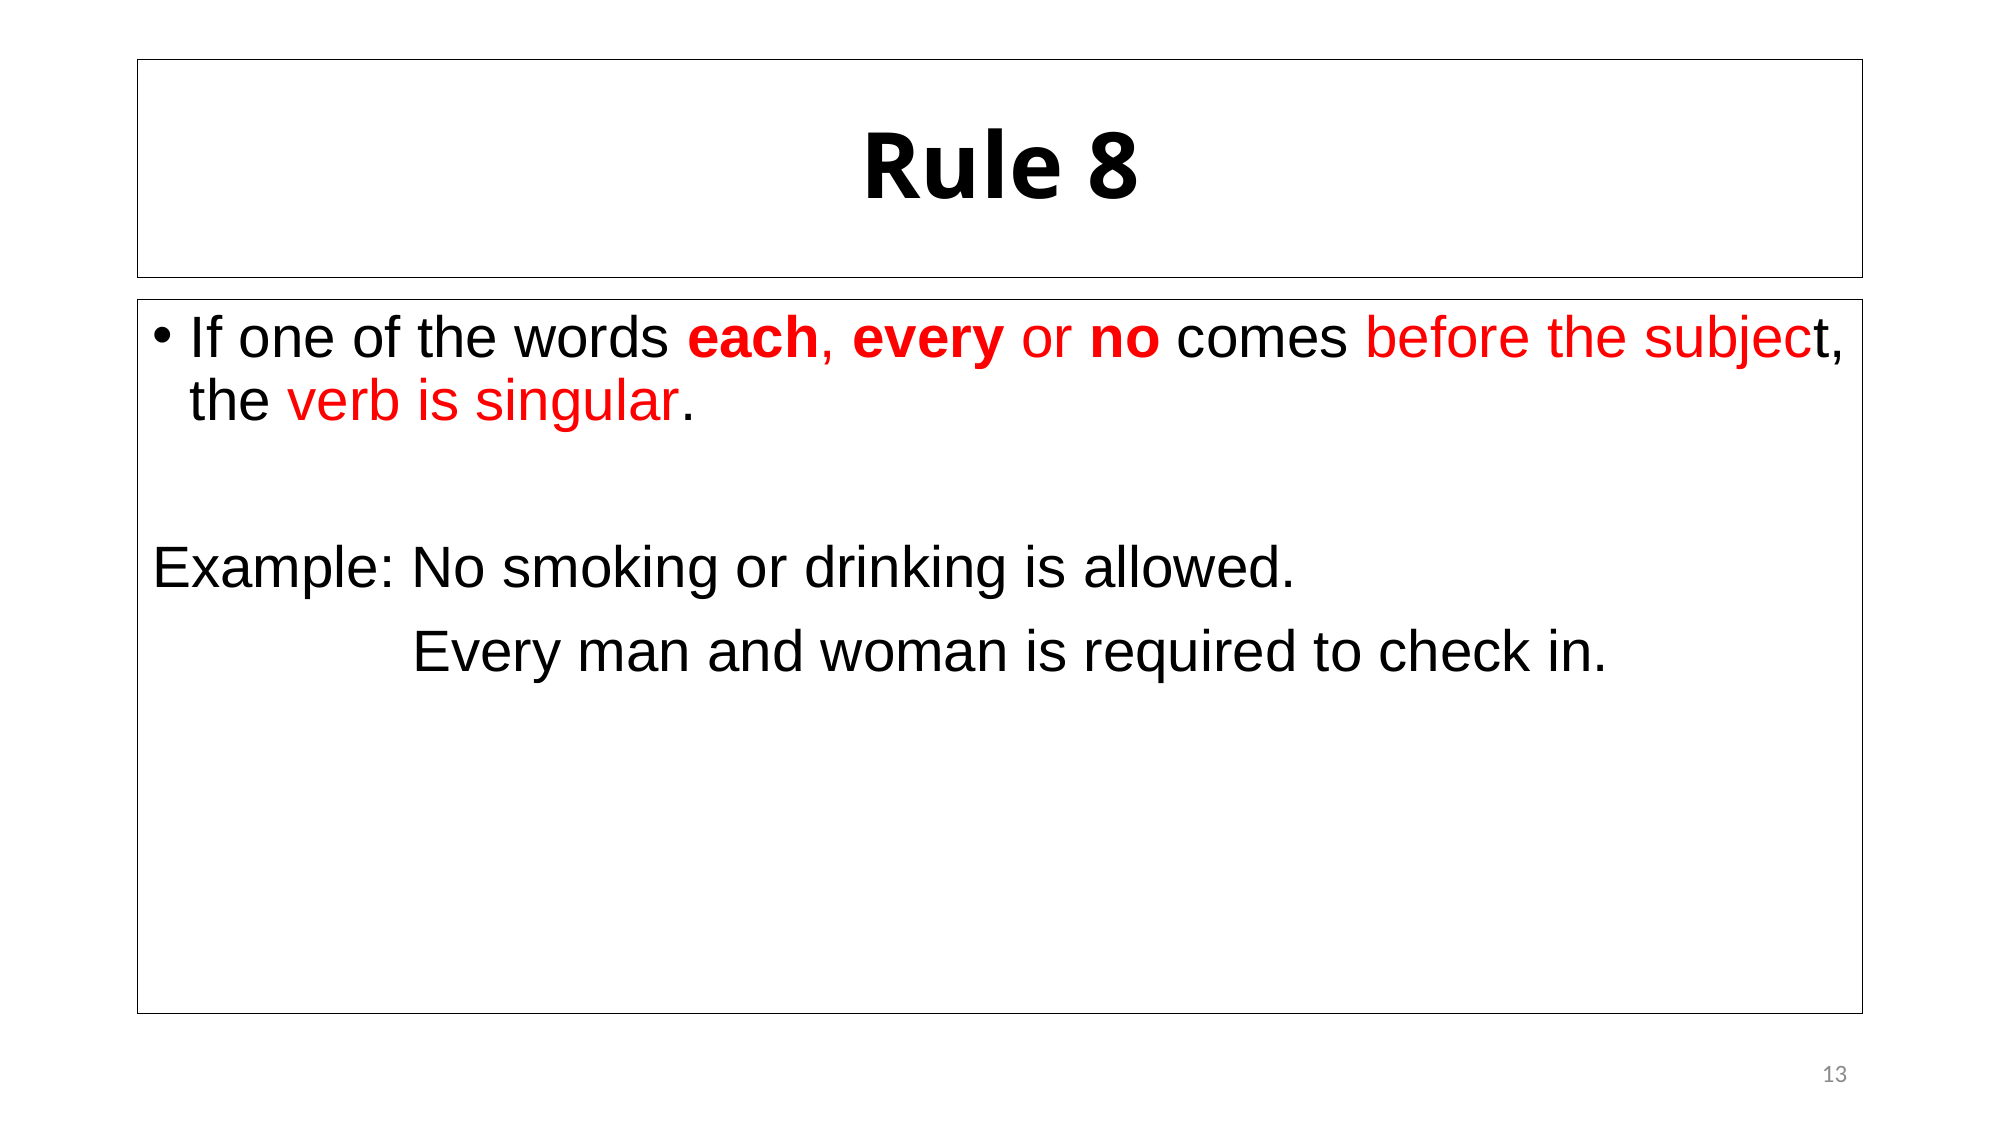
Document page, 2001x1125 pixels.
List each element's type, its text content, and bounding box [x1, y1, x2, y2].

title Rule 8 [137, 59, 1863, 278]
slide_number 13 [1412, 1042, 1863, 1103]
list If one of the words each, every or no comes before the subject, the verb is singular. Example: No smoking or drinking is allowed. Every man and woman is required to check in. [137, 299, 1863, 1014]
